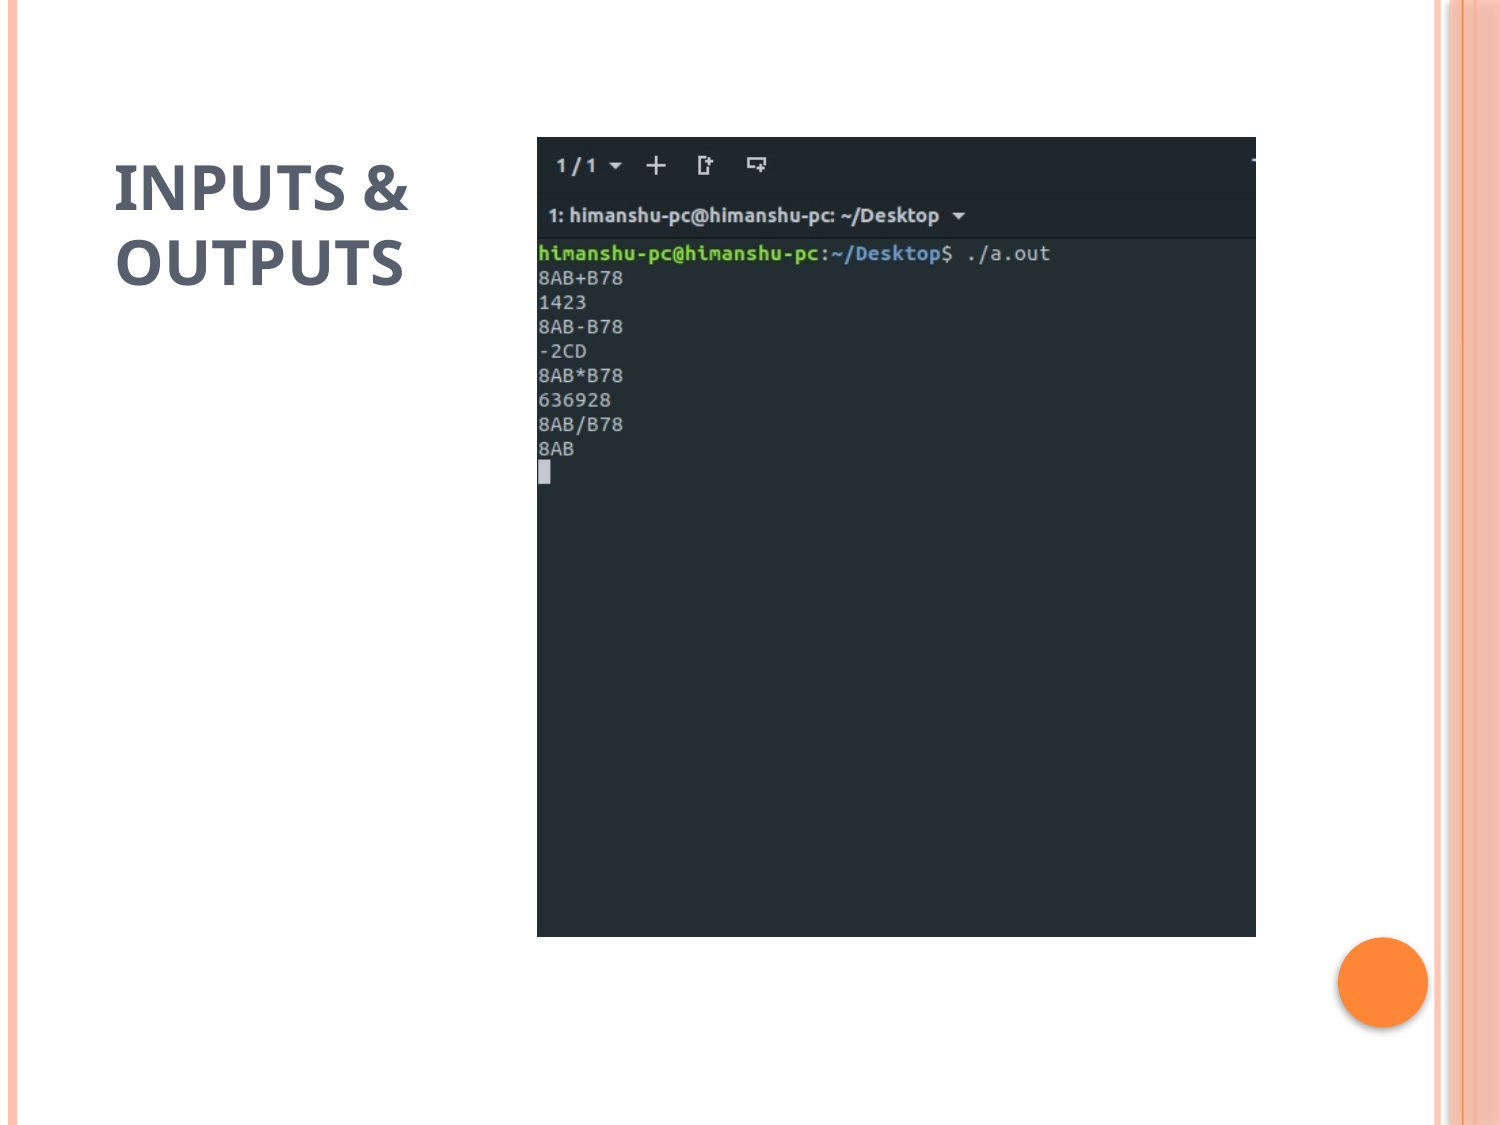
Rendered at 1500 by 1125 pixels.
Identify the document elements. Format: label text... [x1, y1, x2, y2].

title Inputs & Outputs [99, 125, 438, 305]
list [536, 136, 1257, 938]
